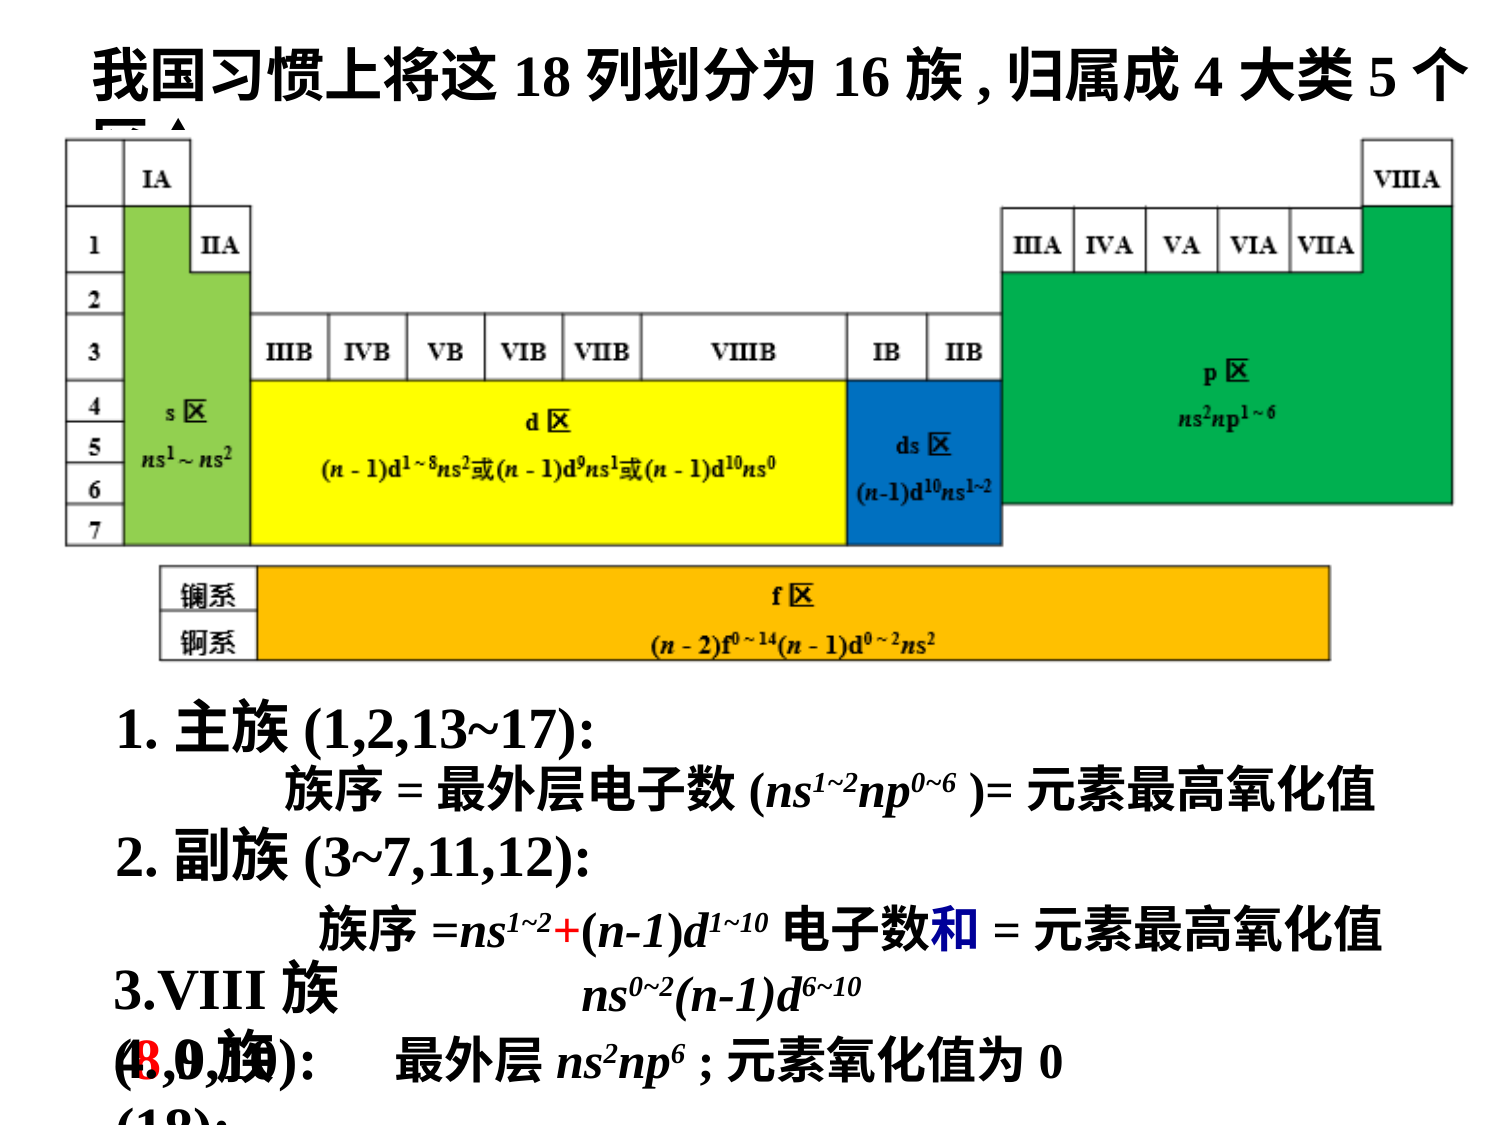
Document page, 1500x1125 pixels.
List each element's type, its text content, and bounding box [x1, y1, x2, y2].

text_box 2.副族(3~7,11,12): [100, 810, 1477, 896]
text_box 我国习惯上将这18列划分为16族,归属成4大类5个区▲ [76, 30, 1500, 186]
text_box 族序=最外层电子数(ns1~2np0~6 )=元素最高氧化值 [269, 750, 1392, 810]
picture [154, 560, 1341, 674]
text_box 3.VIII族(8,9,10): [98, 943, 559, 1099]
text_box ns0~2(n-1)d6~10 [566, 953, 878, 1021]
text_box 4. 0族(18): [100, 1013, 420, 1125]
text_box 最外层ns2np6 ;元素氧化值为0 [379, 1021, 1079, 1097]
picture [52, 130, 1469, 553]
text_box 1.主族(1,2,13~17): [100, 683, 1477, 769]
text_box 族序=ns1~2+(n-1)d1~10电子数和=元素最高氧化值 [304, 889, 1399, 965]
